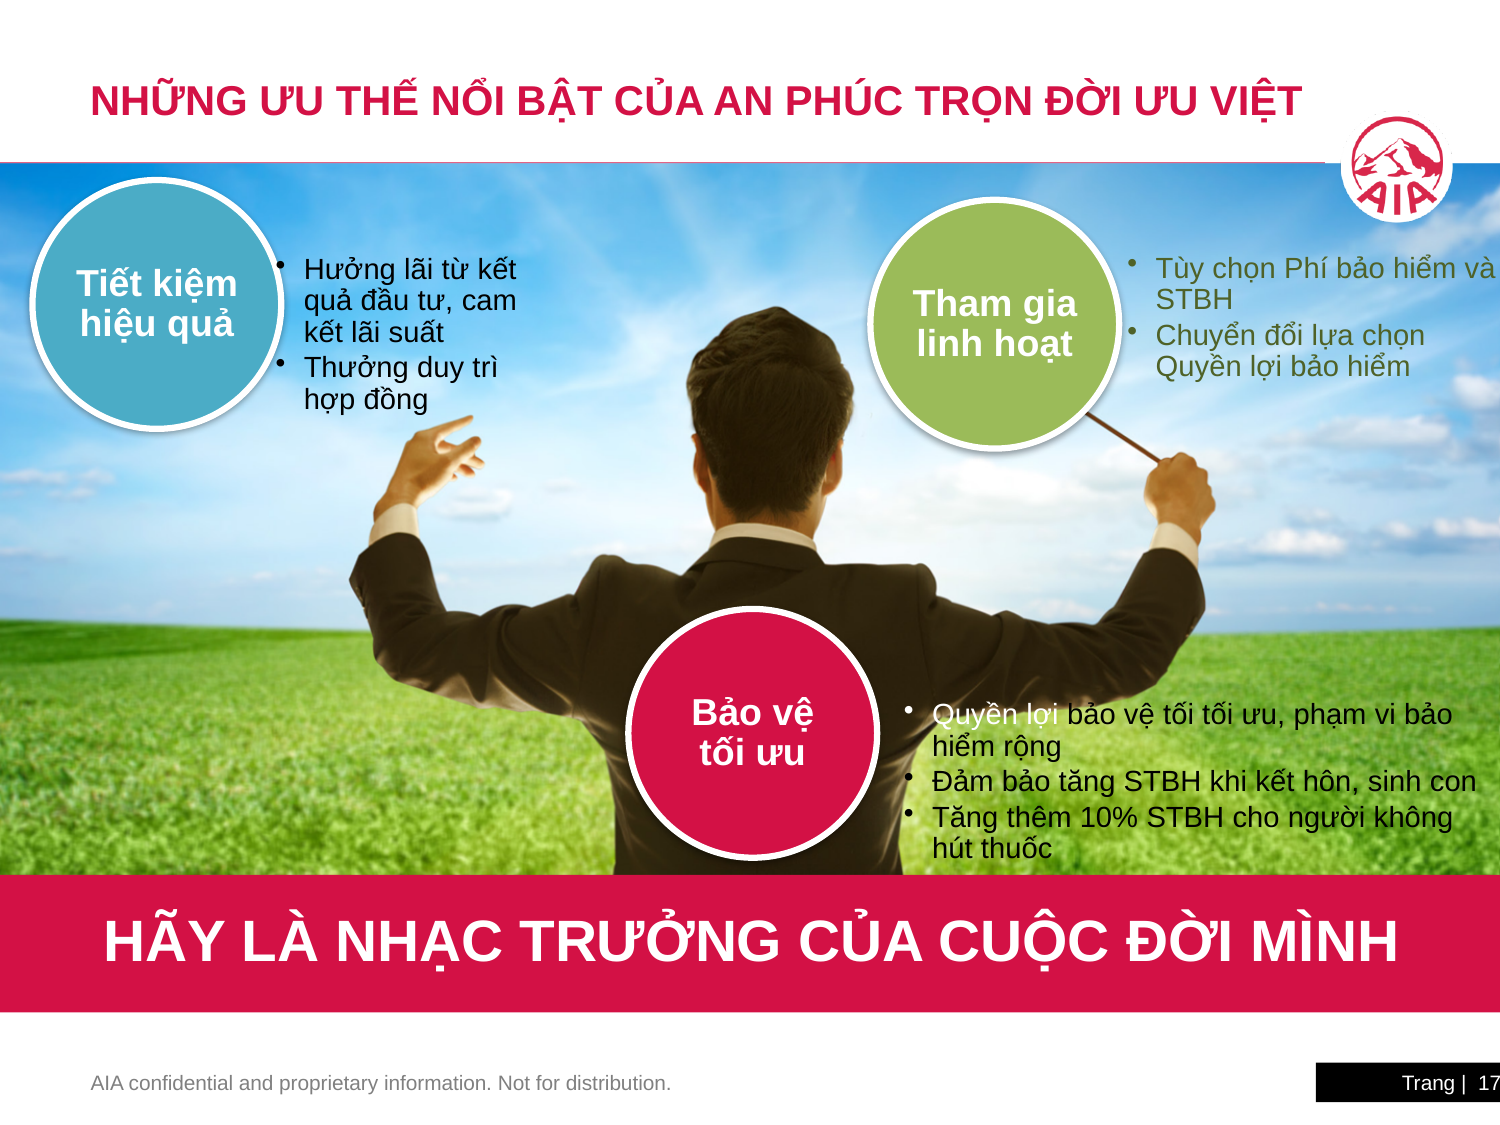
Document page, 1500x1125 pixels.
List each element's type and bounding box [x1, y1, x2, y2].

picture [0, 0, 1500, 1111]
text_box [870, 199, 1120, 449]
text_box [32, 179, 282, 430]
text_box [628, 608, 878, 858]
